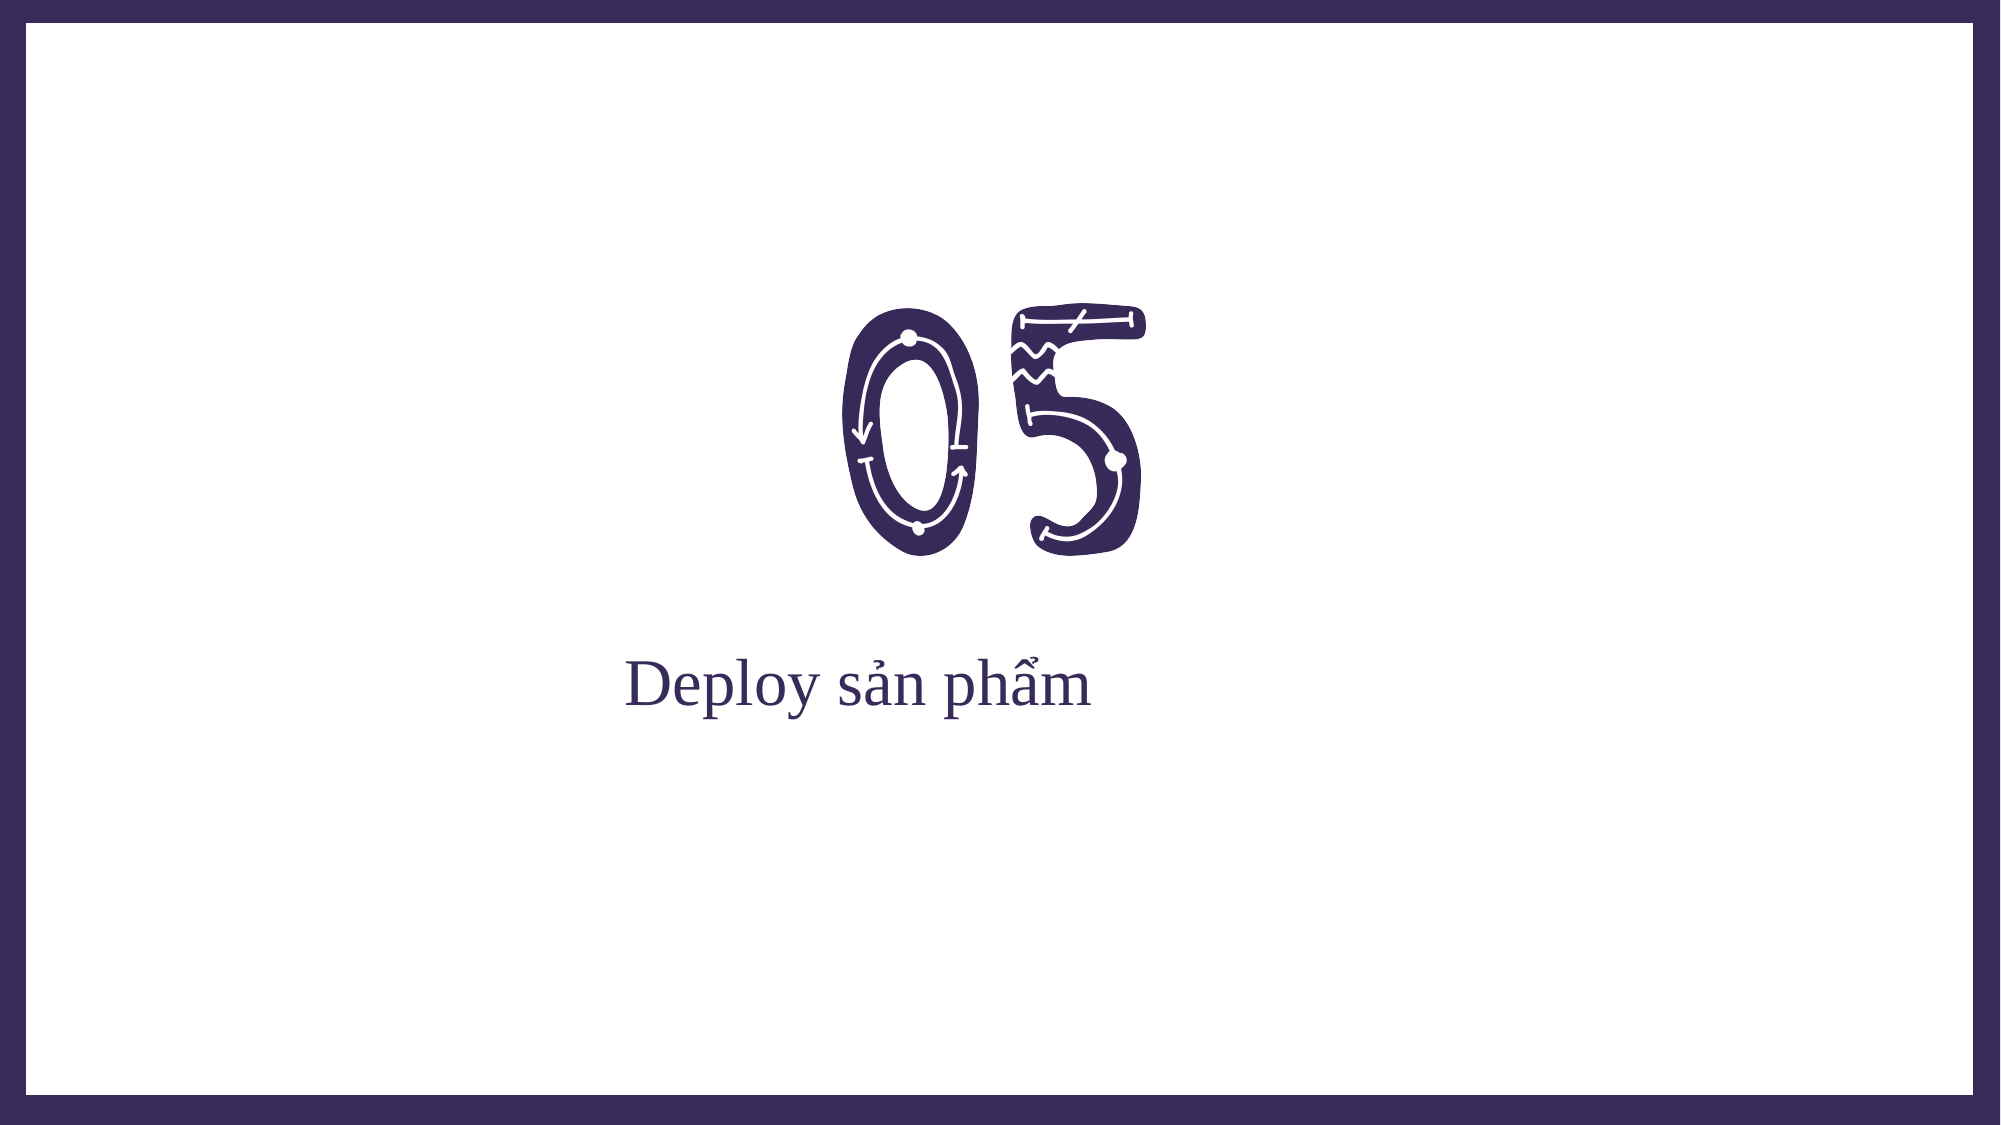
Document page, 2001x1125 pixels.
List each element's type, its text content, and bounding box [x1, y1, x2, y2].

text_box Deploy sản phẩm [609, 631, 1417, 806]
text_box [842, 303, 1146, 556]
